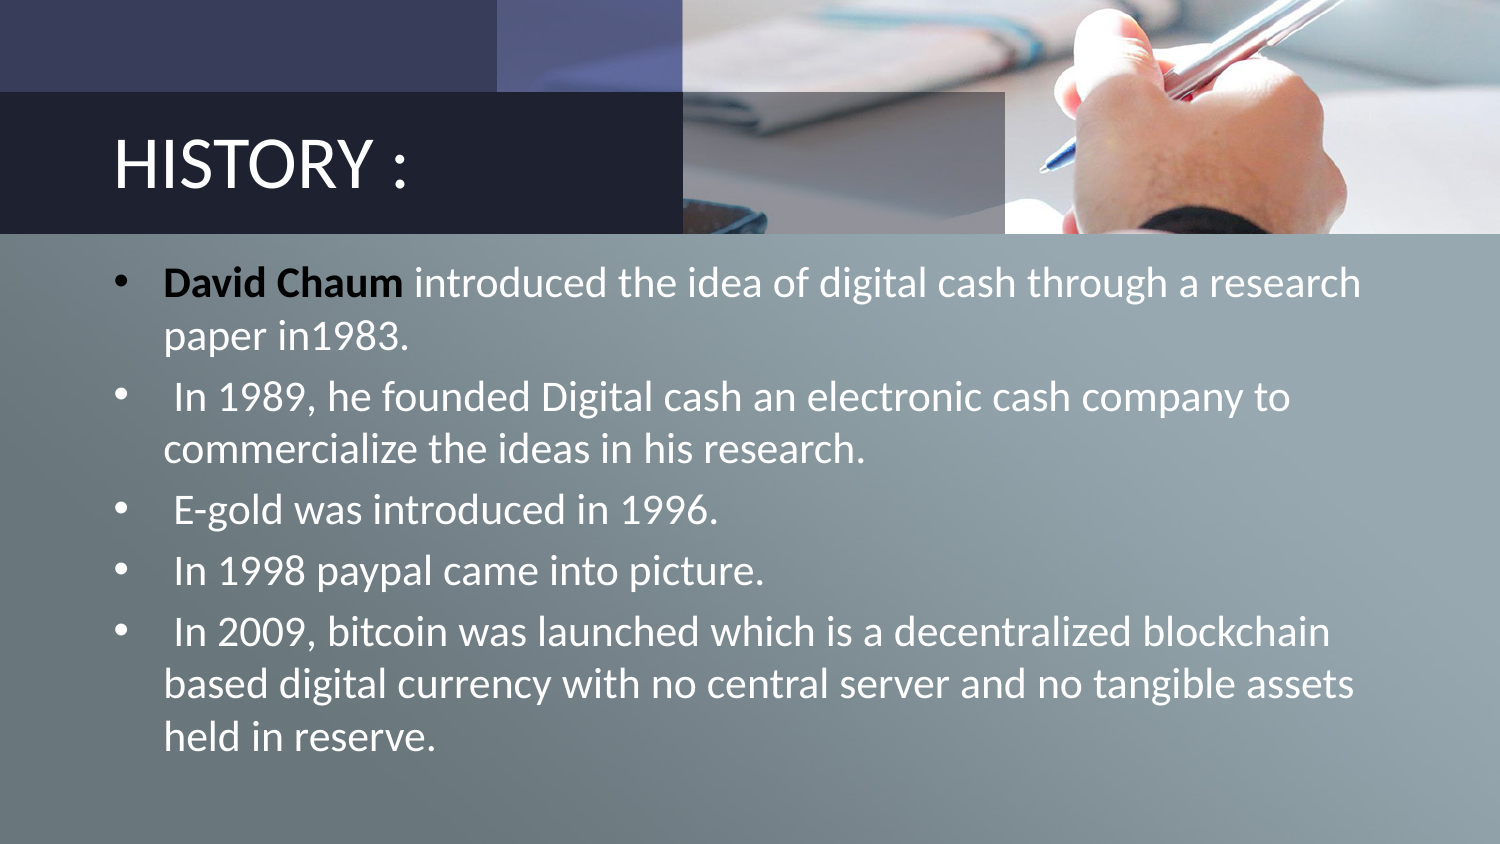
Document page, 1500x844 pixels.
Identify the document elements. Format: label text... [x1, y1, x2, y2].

title HISTORY : [98, 96, 1402, 222]
picture [0, 0, 1500, 844]
list David Chaum introduced the idea of digital cash through a research paper in1983. In 1989, he founded Digital cash an electronic cash company to commercialize the ideas in his research. E-gold was introduced in 1996. In 1998 paypal came into picture. In 2009, bitcoin was launched which is a decentralized blockchain based digital currency with no central server and no tangible assets held in reserve. [98, 246, 1402, 773]
